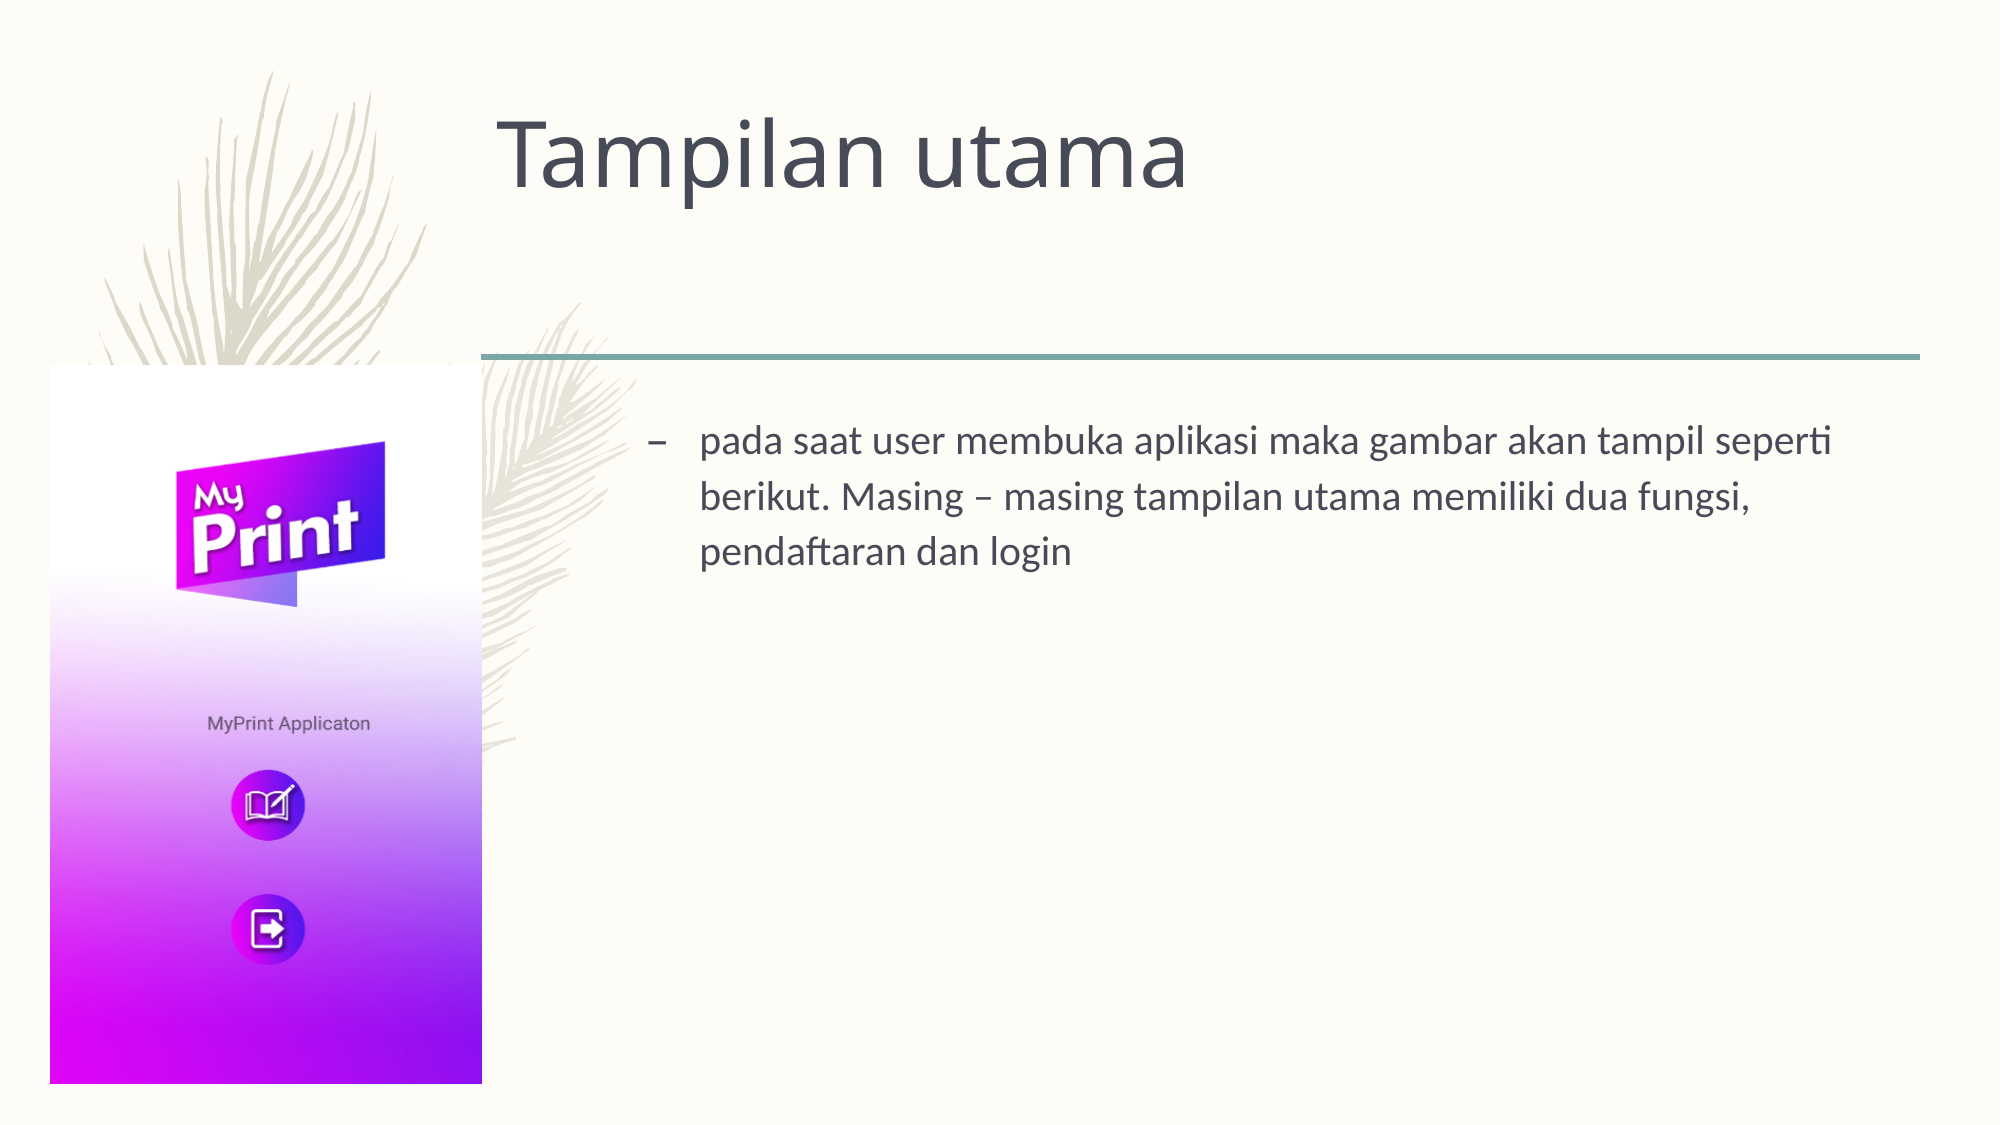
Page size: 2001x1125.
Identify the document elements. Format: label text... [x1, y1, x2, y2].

picture [49, 364, 482, 1085]
list pada saat user membuka aplikasi maka gambar akan tampil seperti berikut. Masing – masing tampilan utama memiliki dua fungsi, pendaftaran dan login [631, 399, 1920, 999]
title Tampilan utama [481, 93, 1920, 350]
